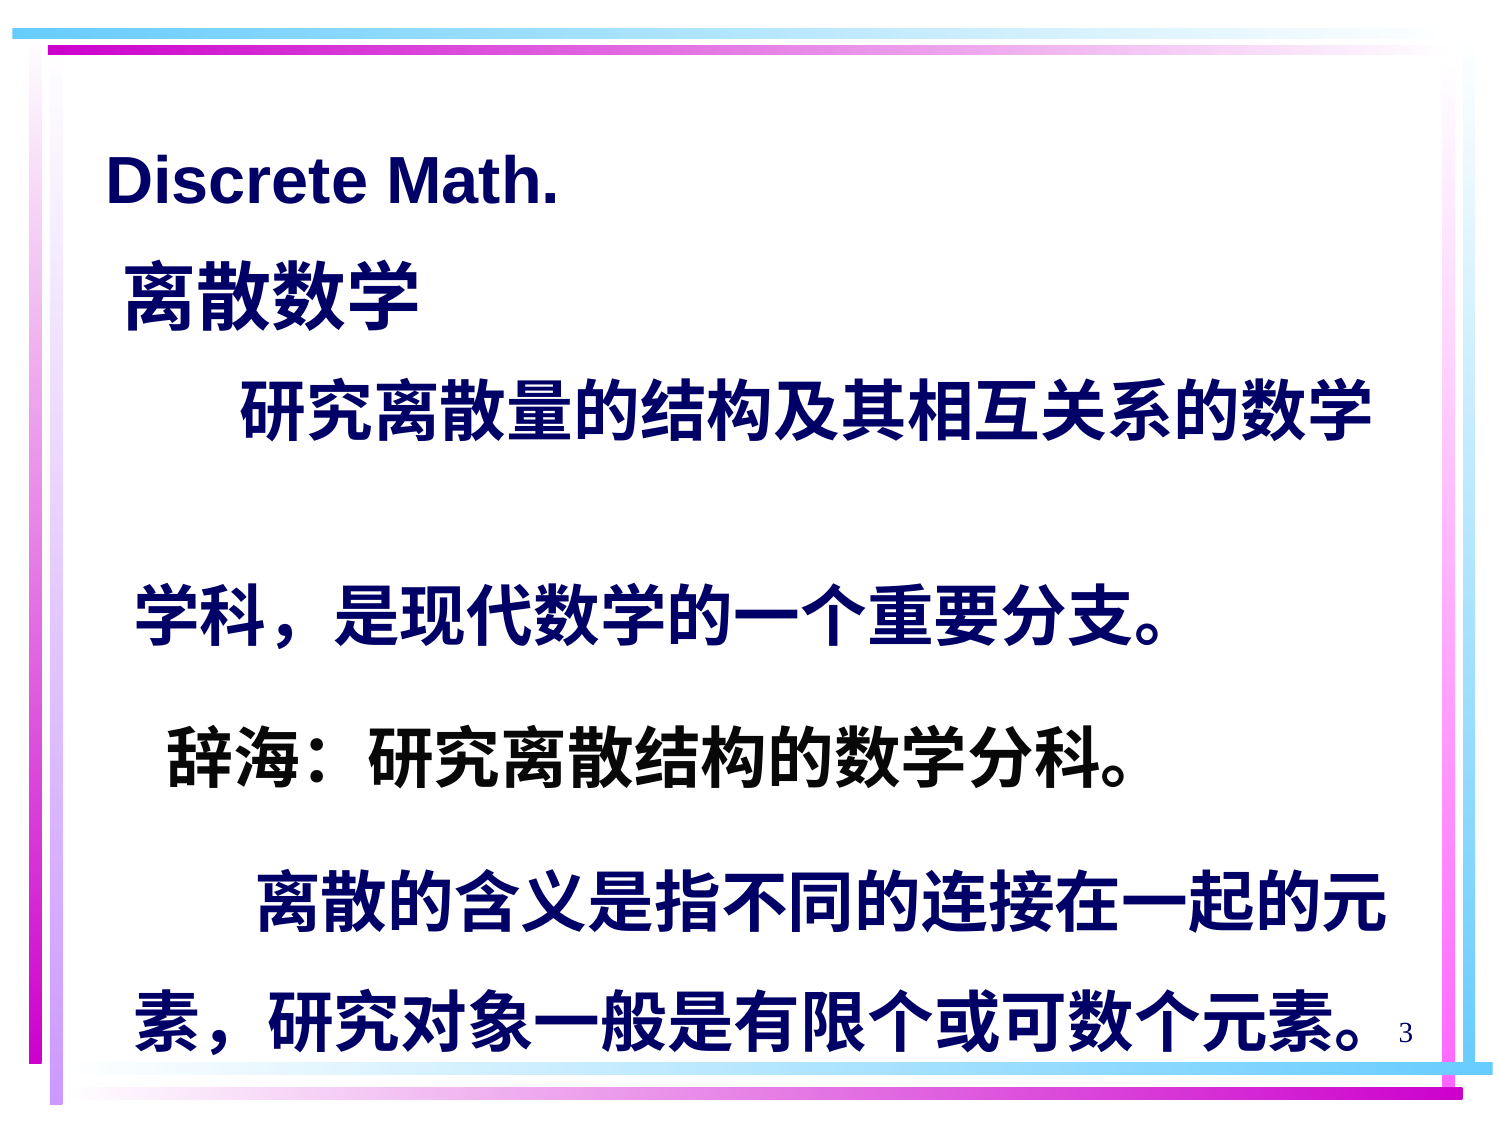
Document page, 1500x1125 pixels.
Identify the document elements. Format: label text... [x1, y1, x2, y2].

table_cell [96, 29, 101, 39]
text_box 离散的含义是指不同的连接在一起的元素，研究对象一般是有限个或可数个元素。 [100, 812, 1436, 1068]
text_box Discrete Math. 离散数学 研究离散量的结构及其相互关系的数学 学科，是现代数学的一个重要分支。 [41, 113, 1417, 651]
subtitle 辞海：研究离散结构的数学分科。 [93, 692, 1144, 857]
